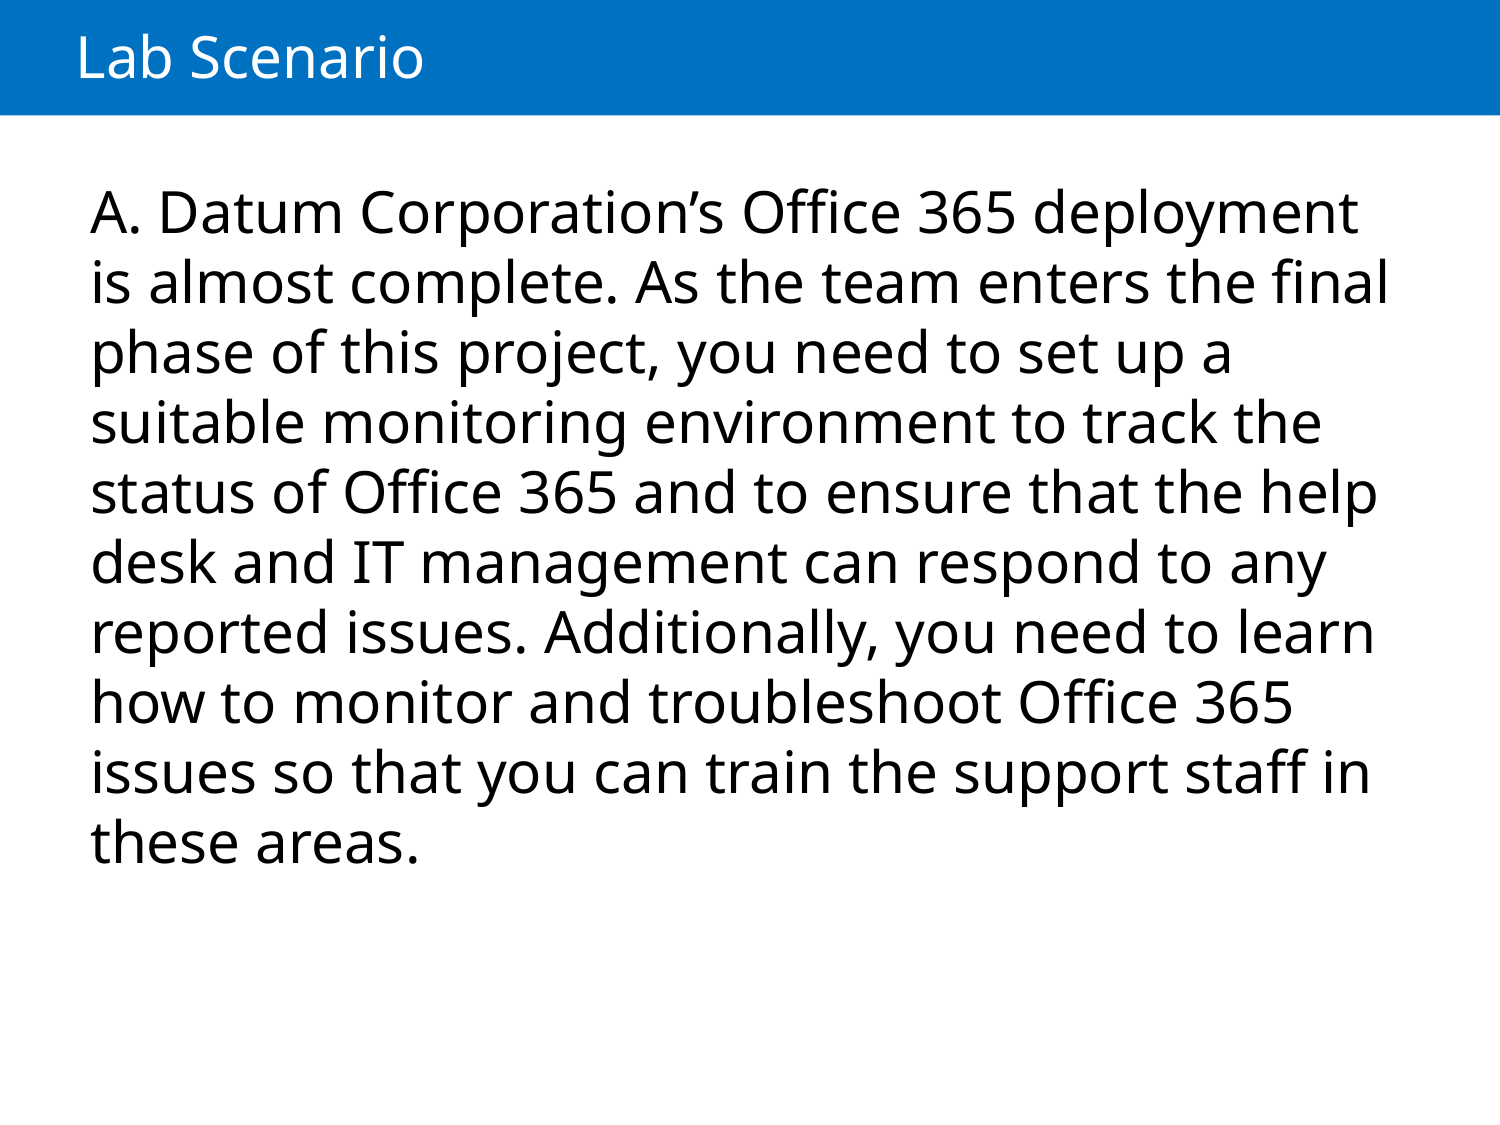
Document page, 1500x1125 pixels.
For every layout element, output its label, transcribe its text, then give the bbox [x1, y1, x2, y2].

title Lab Scenario [75, 0, 1351, 122]
text_box A. Datum Corporation’s Office 365 deployment is almost complete. As the team enters the final phase of this project, you need to set up a suitable monitoring environment to track the status of Office 365 and to ensure that the help desk and IT management can respond to any reported issues. Additionally, you need to learn how to monitor and troubleshoot Office 365 issues so that you can train the support staff in these areas. [75, 167, 1408, 882]
